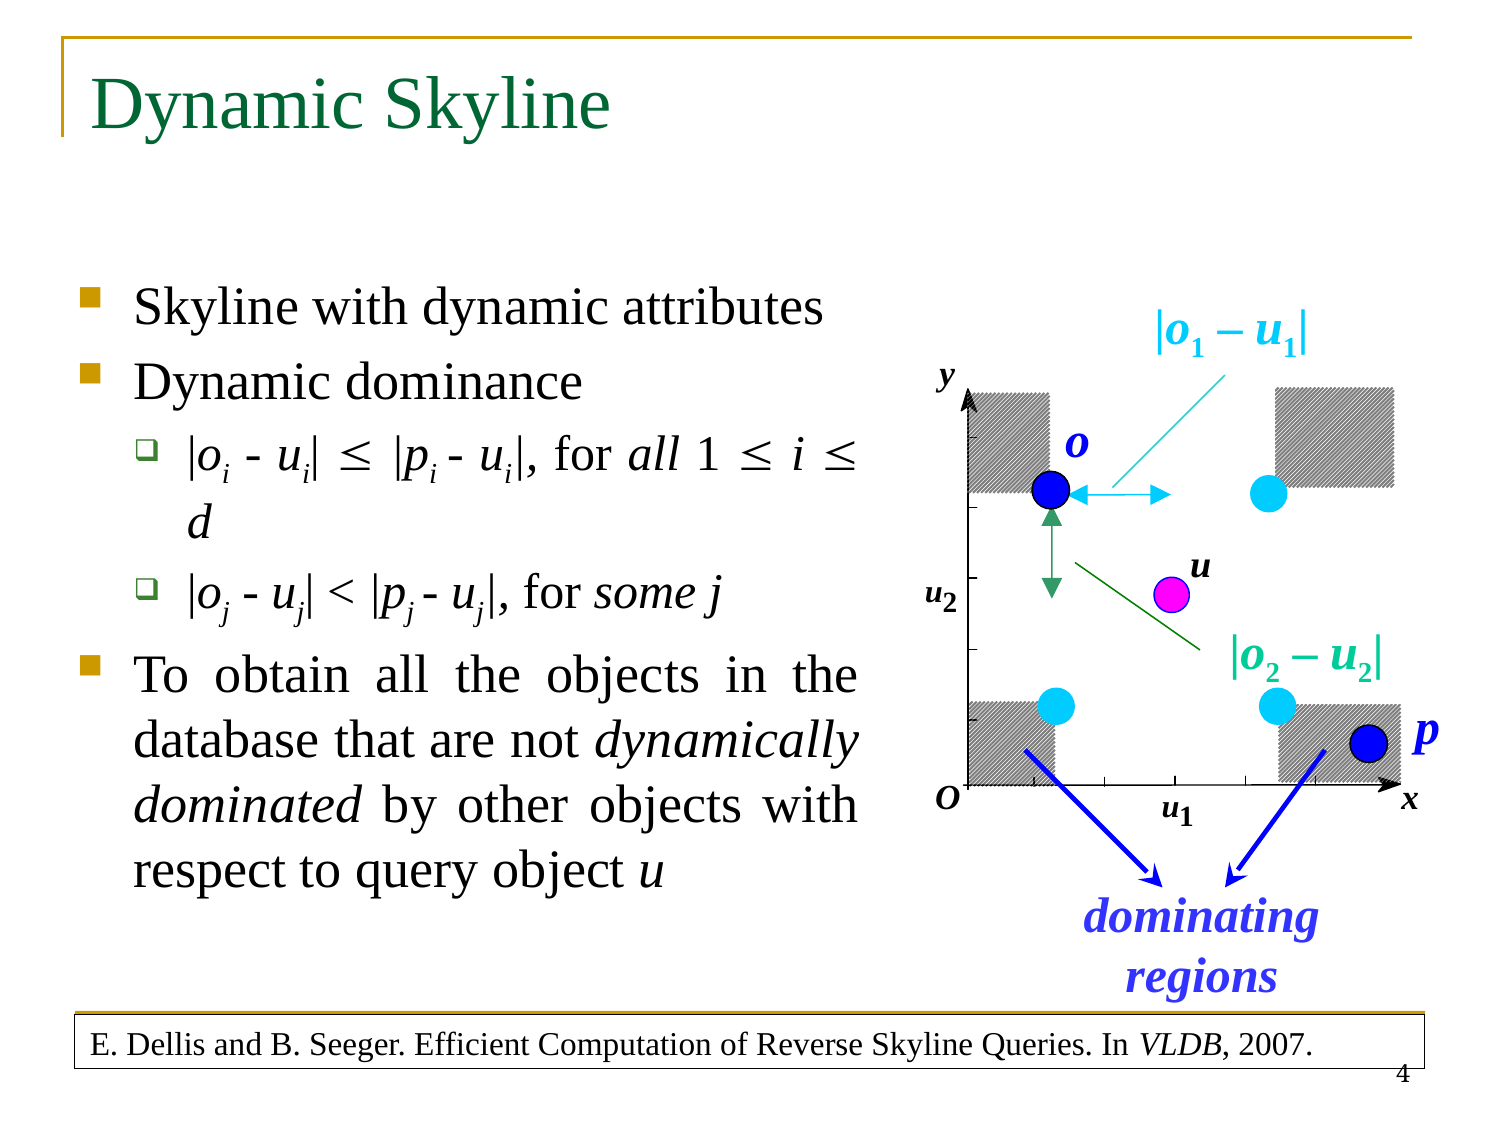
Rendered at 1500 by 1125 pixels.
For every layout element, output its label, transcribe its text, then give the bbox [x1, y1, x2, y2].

text_box E. Dellis and B. Seeger. Efficient Computation of Reverse Skyline Queries. In VLDB, 2007. [74, 1014, 1425, 1069]
text_box [1140, 865, 1163, 888]
list Skyline with dynamic attributes Dynamic dominance |oi - ui|  |pi - ui|, for all 1  i  d |oj - uj| < |pj - uj|, for some j To obtain all the objects in the database that are not dynamically dominated by other objects with respect to query object u [62, 262, 875, 1006]
text_box [1227, 864, 1232, 874]
title Dynamic Skyline [75, 45, 1425, 233]
text_box dominating regions [1068, 874, 1335, 1010]
slide_number 4 [1074, 1069, 1425, 1100]
text_box |o1 – u1| [1139, 287, 1324, 352]
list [924, 353, 1451, 834]
